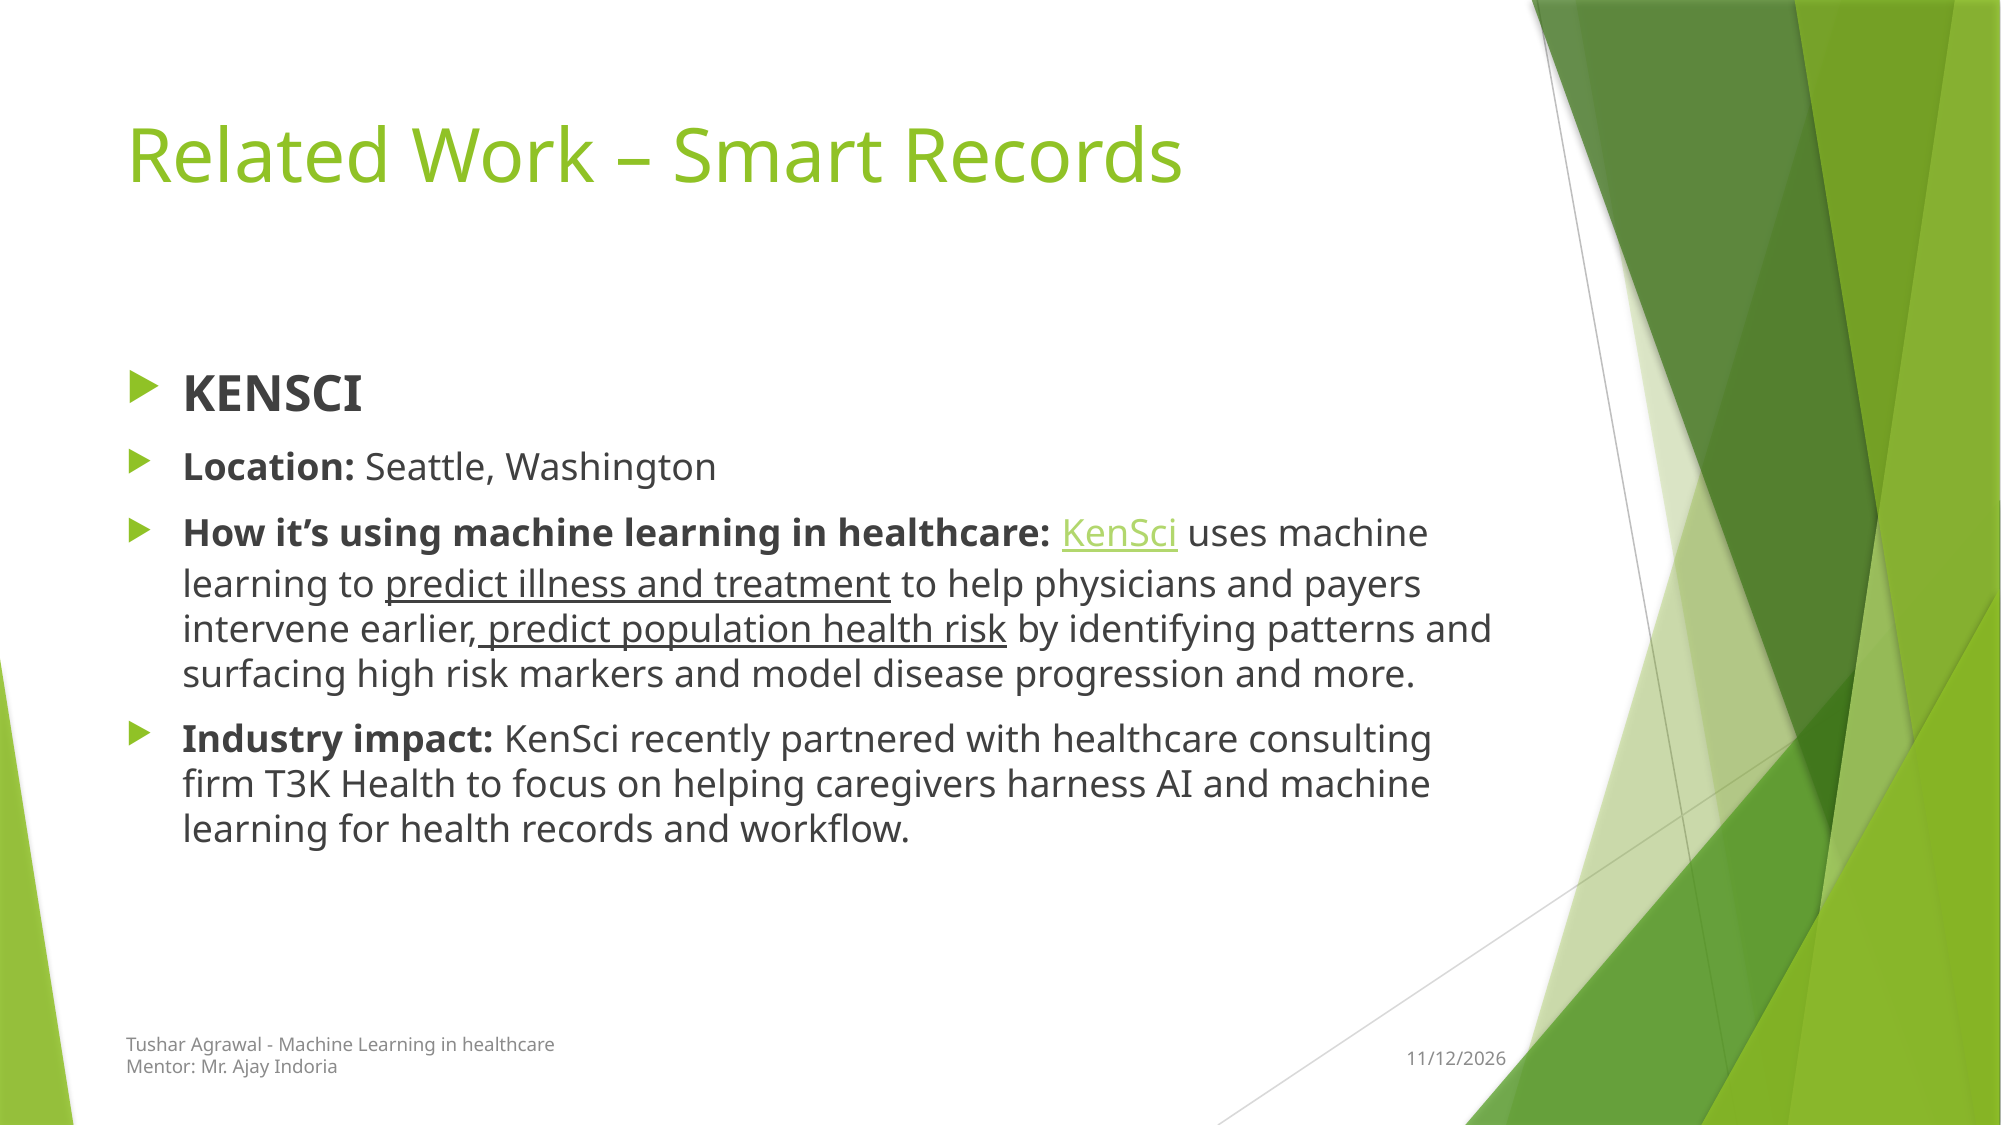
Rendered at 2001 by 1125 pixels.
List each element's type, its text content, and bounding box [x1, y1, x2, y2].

footer Tushar Agrawal - Machine Learning in healthcare Mentor: Mr. Ajay Indoria [111, 1025, 1145, 1085]
list KENSCI Location: Seattle, Washington How it’s using machine learning in healthcare: KenSci uses machine learning to predict illness and treatment to help physicians and payers intervene earlier, predict population health risk by identifying patterns and surfacing high risk markers and model disease progression and more. Industry impact: KenSci recently partnered with healthcare consulting firm T3K Health to focus on helping caregivers harness AI and machine learning for health records and workflow. [111, 354, 1522, 992]
title Related Work – Smart Records [111, 99, 1522, 317]
slide_number 16-Jan-21 [1371, 1029, 1522, 1090]
